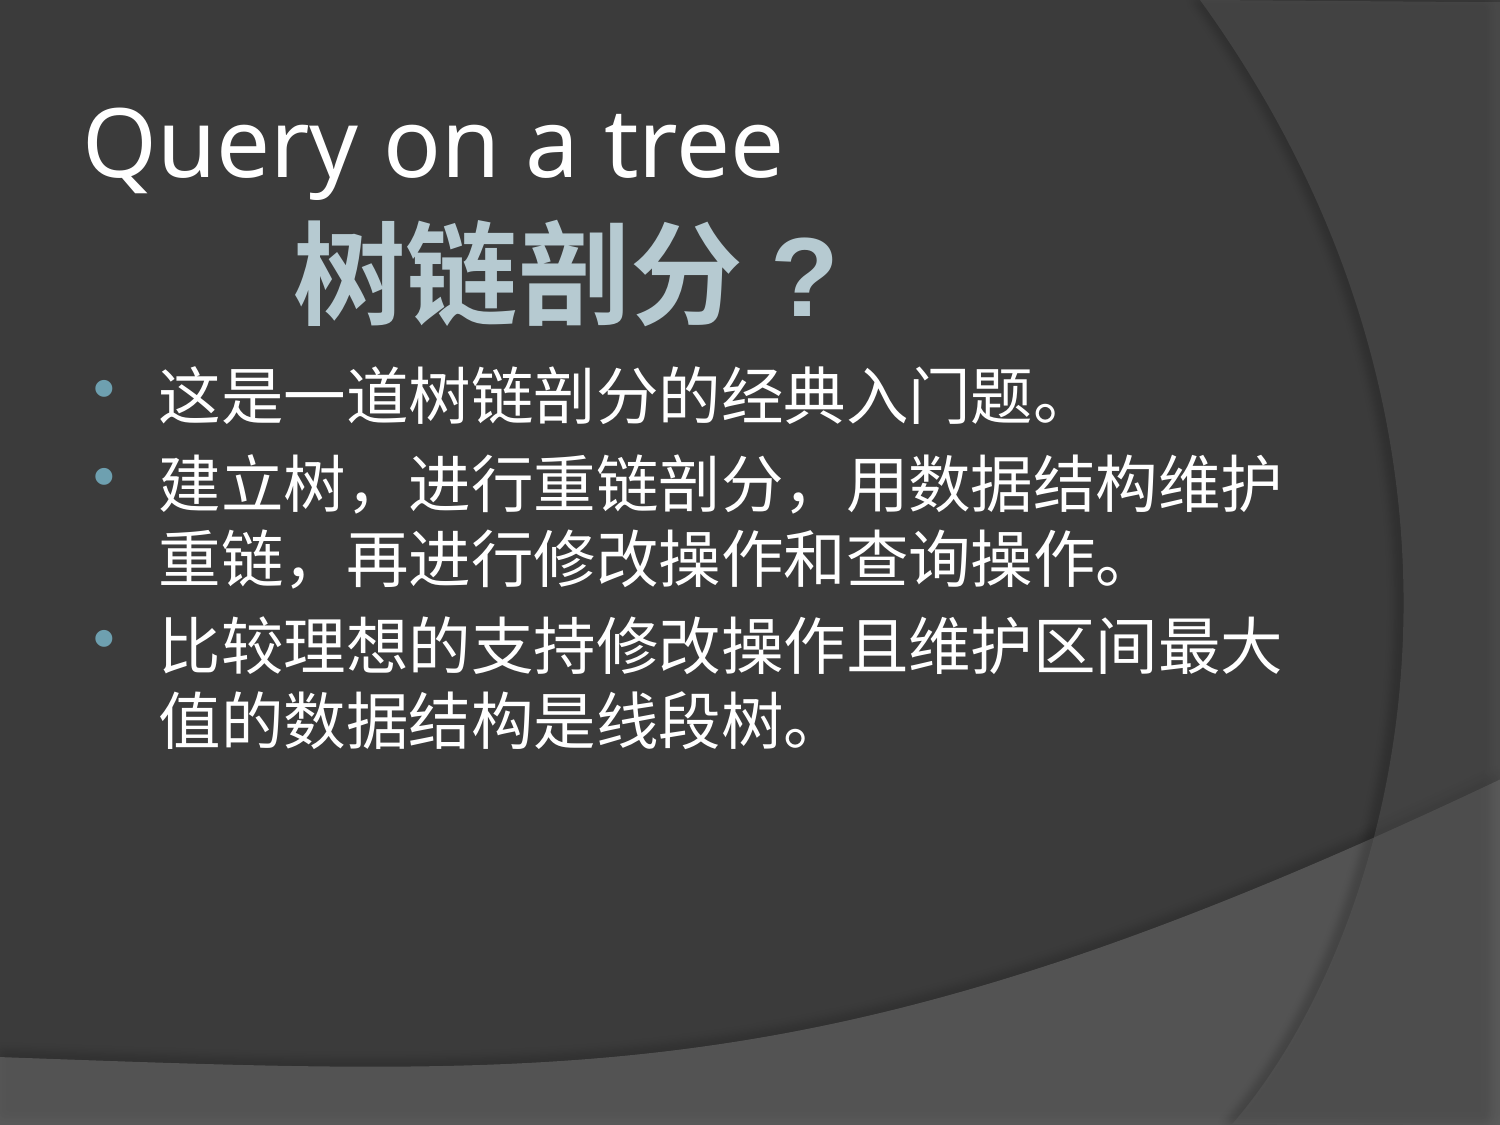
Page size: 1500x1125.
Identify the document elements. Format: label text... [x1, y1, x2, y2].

title Query on a tree [75, 45, 1300, 233]
list 这是一道树链剖分的经典入门题。 建立树，进行重链剖分，用数据结构维护重链，再进行修改操作和查询操作。 比较理想的支持修改操作且维护区间最大值的数据结构是线段树。 [75, 262, 1300, 1005]
text_box 树链剖分? [278, 196, 854, 347]
